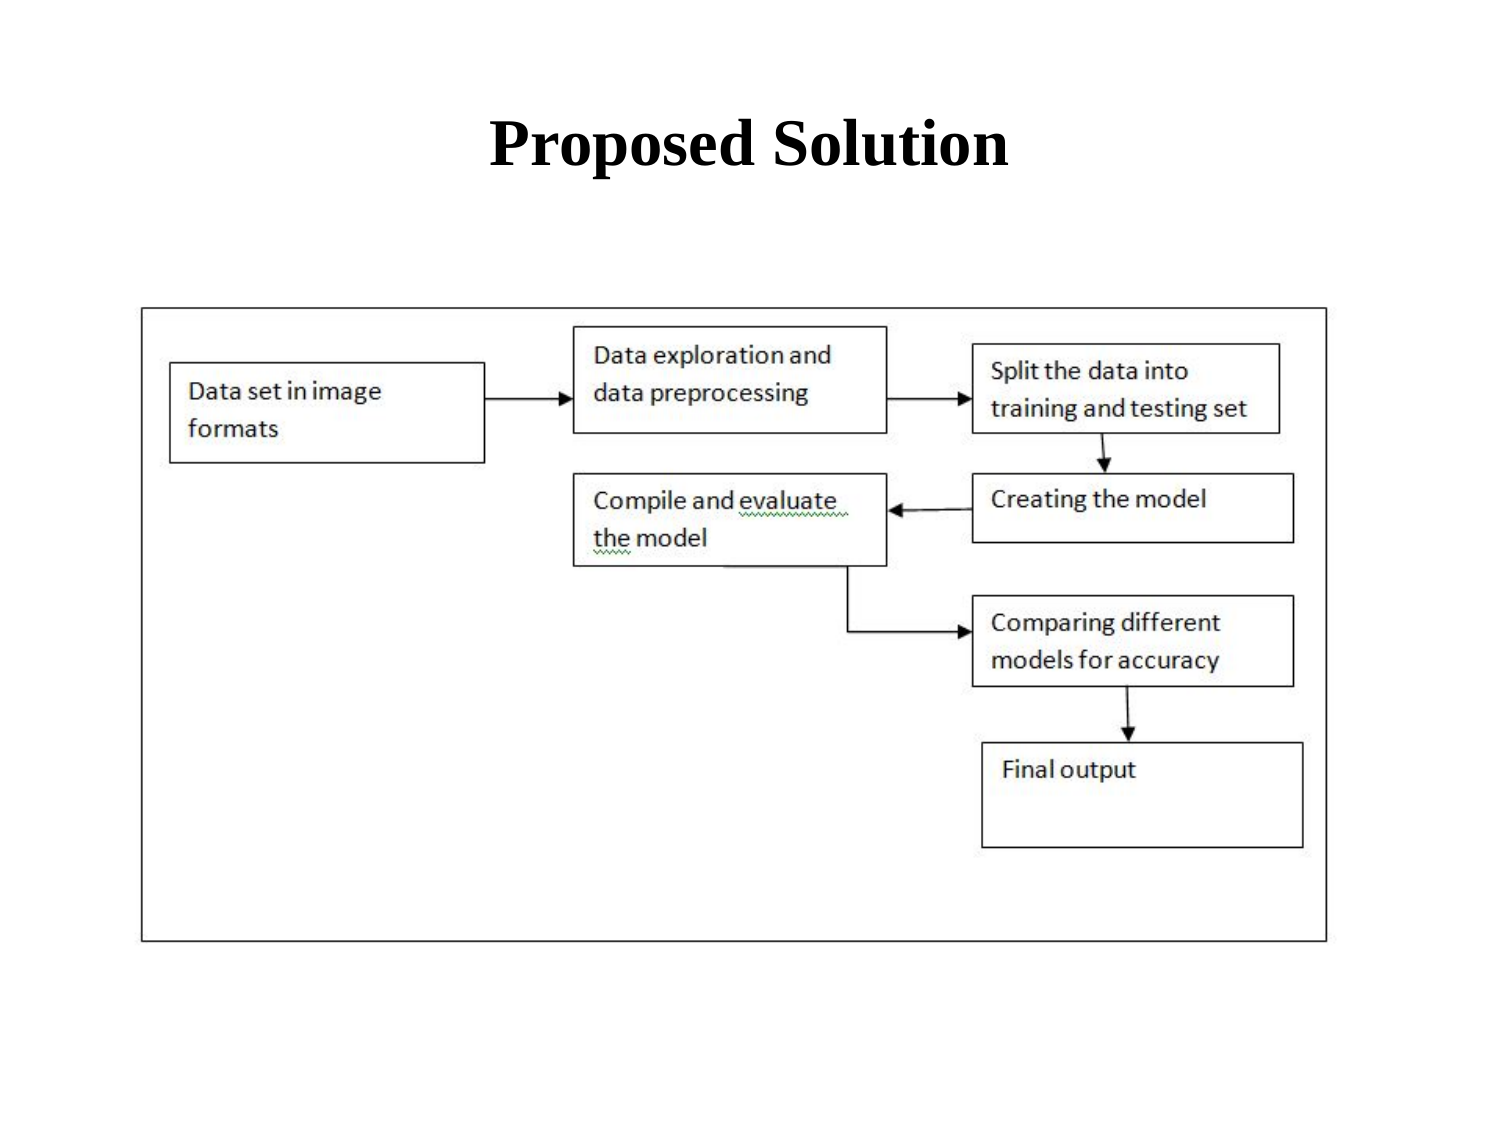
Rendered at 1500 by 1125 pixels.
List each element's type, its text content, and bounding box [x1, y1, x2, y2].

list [110, 270, 1390, 998]
title Proposed Solution [75, 45, 1425, 233]
